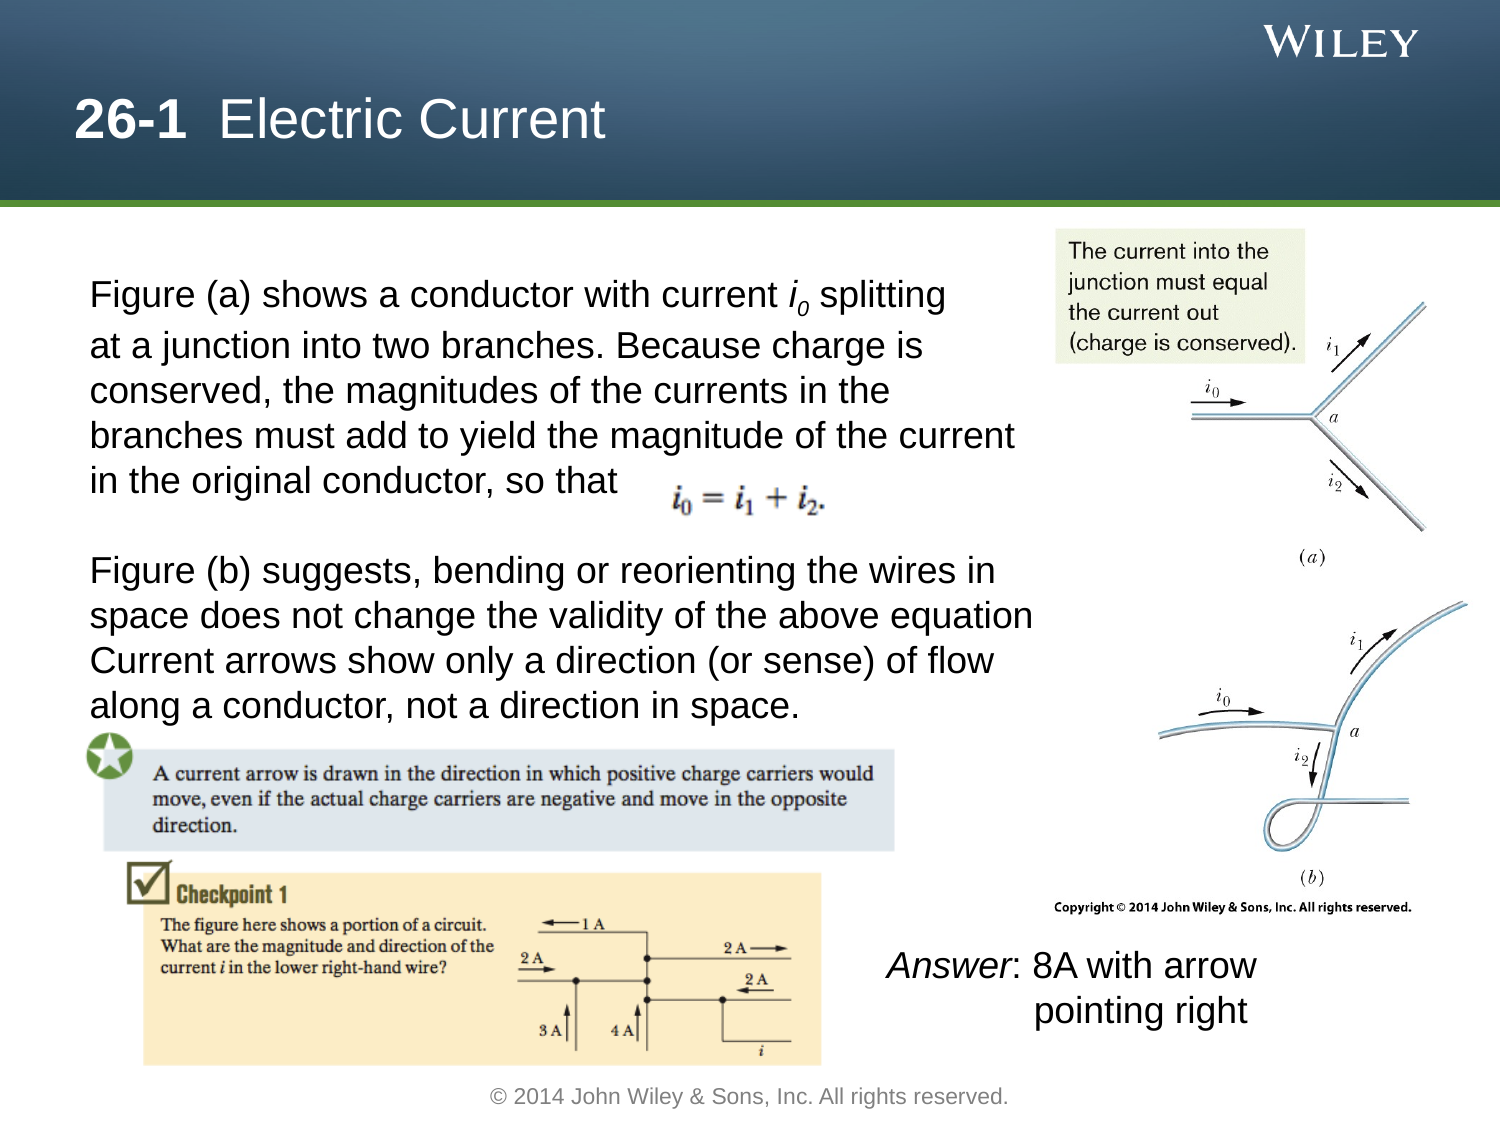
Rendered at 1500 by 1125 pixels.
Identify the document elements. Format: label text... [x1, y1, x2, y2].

picture [649, 467, 848, 541]
picture [74, 732, 905, 1072]
picture [0, 0, 1500, 207]
text_box [122, 522, 873, 584]
picture [1048, 221, 1475, 918]
title 26-1 Electric Current [74, 44, 1425, 191]
text_box Answer: 8A with arrow pointing right [872, 933, 1283, 1039]
footer © 2014 John Wiley & Sons, Inc. All rights reserved. [266, 1064, 1234, 1125]
text_box Figure (a) shows a conductor with current i0 splitting at a junction into two branches. Because charge is conserved, the magnitudes of the currents in the branches must add to yield the magnitude of the current in the original conductor, so that Figure (b) suggests, bending or reorienting the wires in space does not change the validity of the above equation Current arrows show only a direction (or sense) of flow along a conductor, not a direction in space. [74, 262, 1043, 869]
